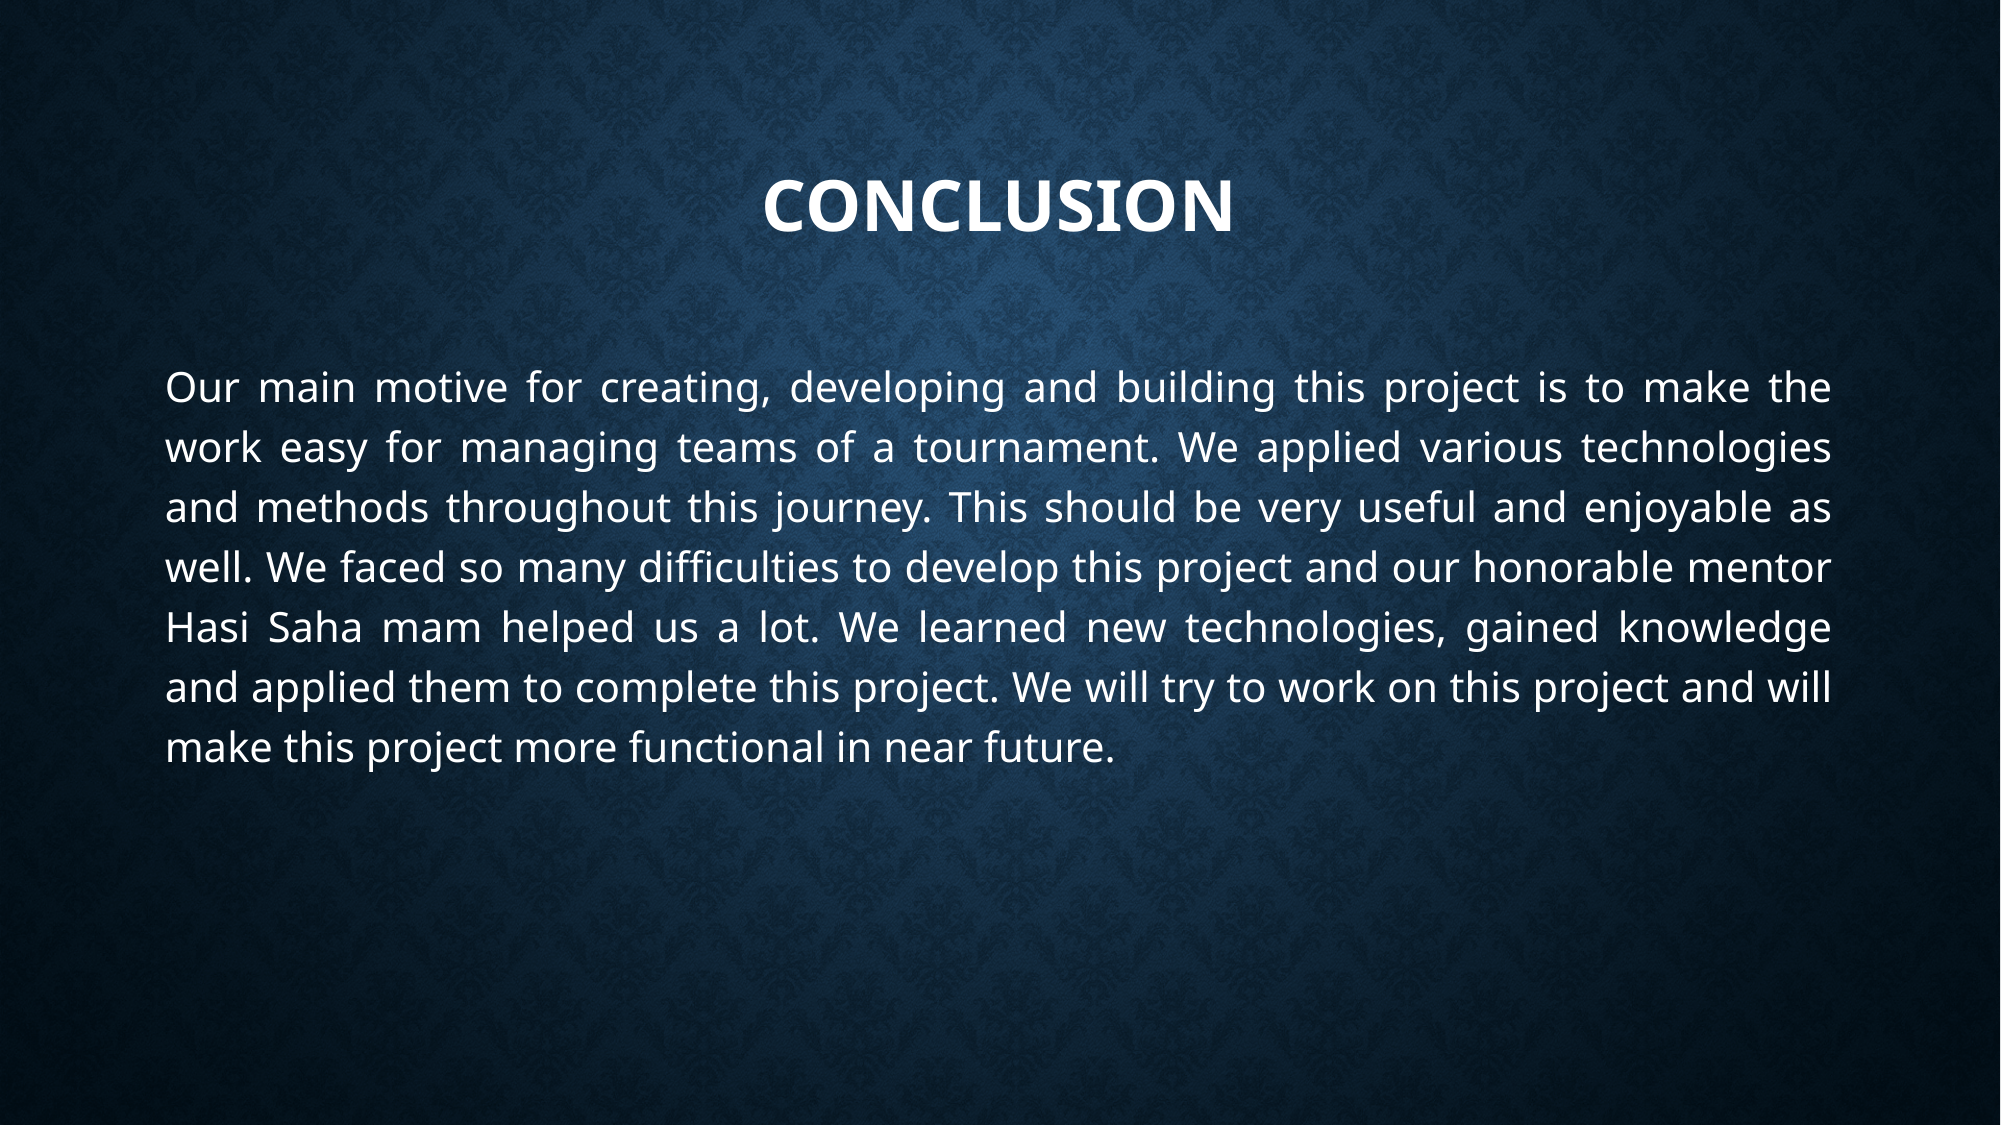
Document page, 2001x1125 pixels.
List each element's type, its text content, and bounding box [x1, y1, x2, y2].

title Conclusion [149, 99, 1849, 318]
list Our main motive for creating, developing and building this project is to make the work easy for managing teams of a tournament. We applied various technologies and methods throughout this journey. This should be very useful and enjoyable as well. We faced so many difficulties to develop this project and our honorable mentor Hasi Saha mam helped us a lot. We learned new technologies, gained knowledge and applied them to complete this project. We will try to work on this project and will make this project more functional in near future. [149, 343, 1849, 950]
